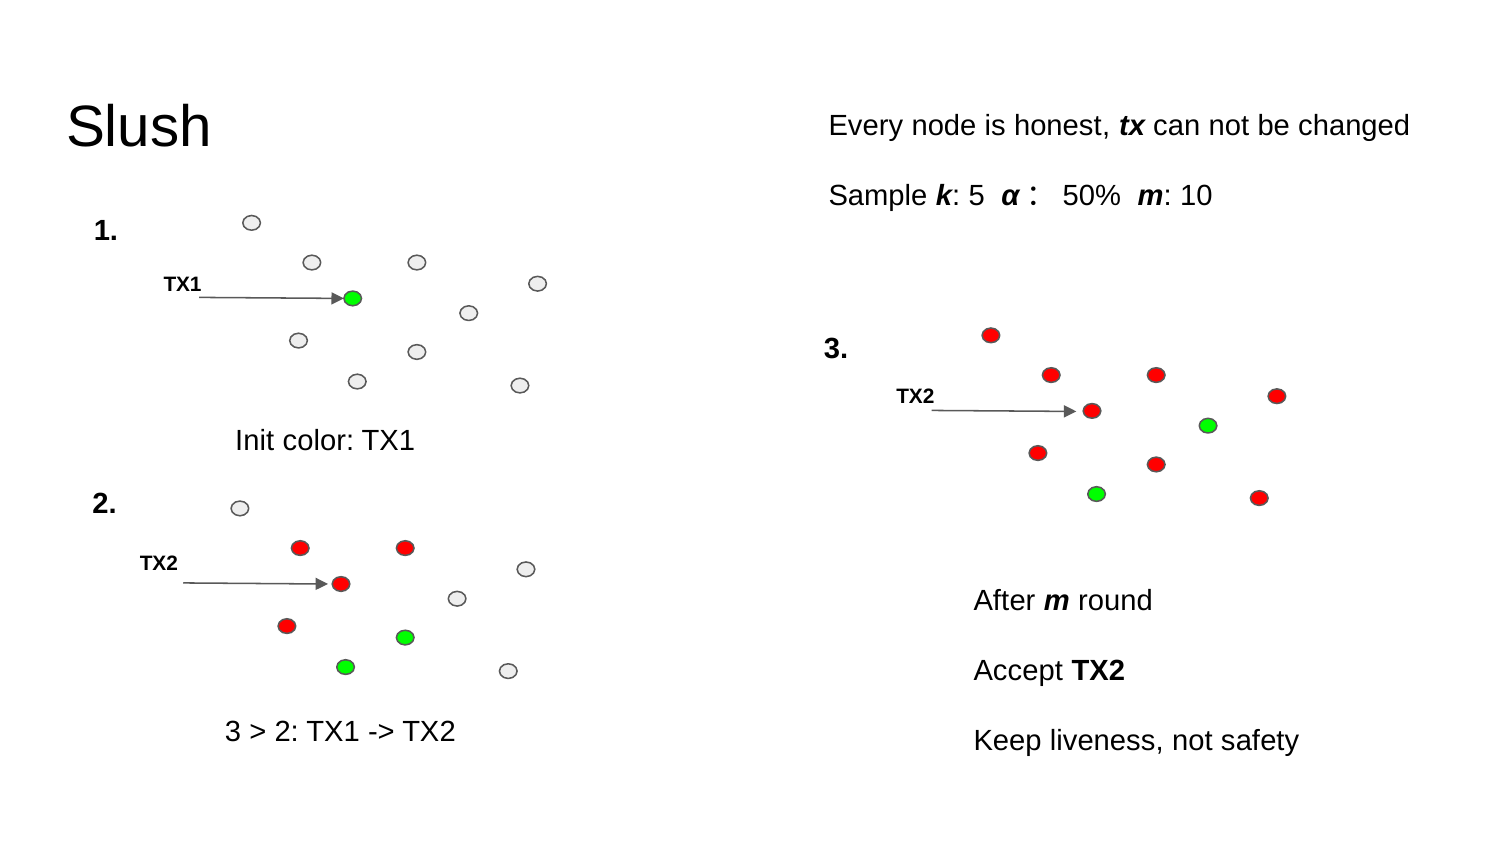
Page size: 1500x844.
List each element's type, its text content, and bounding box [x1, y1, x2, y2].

text_box 1. [78, 196, 149, 250]
text_box [332, 576, 350, 592]
text_box 2. [77, 469, 148, 523]
text_box [396, 630, 415, 645]
text_box [1250, 490, 1269, 506]
text_box [336, 659, 355, 675]
text_box [291, 540, 310, 556]
text_box After m round Accept TX2 Keep liveness, not safety [958, 566, 1395, 772]
text_box [499, 663, 518, 679]
text_box [278, 618, 296, 634]
title Slush [51, 72, 1449, 167]
text_box [1029, 445, 1047, 461]
text_box [1268, 388, 1286, 404]
text_box TX2 [124, 534, 226, 577]
text_box [1042, 367, 1061, 383]
text_box [1087, 486, 1106, 502]
text_box 3. [808, 314, 879, 368]
text_box TX1 [148, 255, 250, 298]
text_box [303, 255, 321, 270]
text_box [1199, 418, 1217, 433]
text_box [344, 291, 362, 306]
text_box [448, 591, 466, 607]
text_box [289, 333, 308, 348]
text_box [231, 501, 249, 516]
text_box Every node is honest, tx can not be changed Sample k: 5 α：50% m: 10 [813, 91, 1449, 169]
text_box [242, 215, 261, 231]
text_box [1147, 367, 1166, 383]
text_box [528, 276, 547, 292]
text_box [348, 374, 367, 389]
text_box [1147, 457, 1166, 472]
text_box [1083, 403, 1101, 419]
text_box [459, 305, 478, 321]
text_box 3 > 2: TX1 -> TX2 [201, 696, 483, 775]
text_box [408, 344, 426, 360]
text_box [982, 327, 1000, 343]
text_box [517, 561, 535, 577]
text_box TX2 [881, 367, 982, 410]
text_box [408, 255, 426, 270]
text_box [396, 540, 415, 556]
text_box Init color: TX1 [211, 406, 494, 484]
text_box [511, 378, 529, 393]
